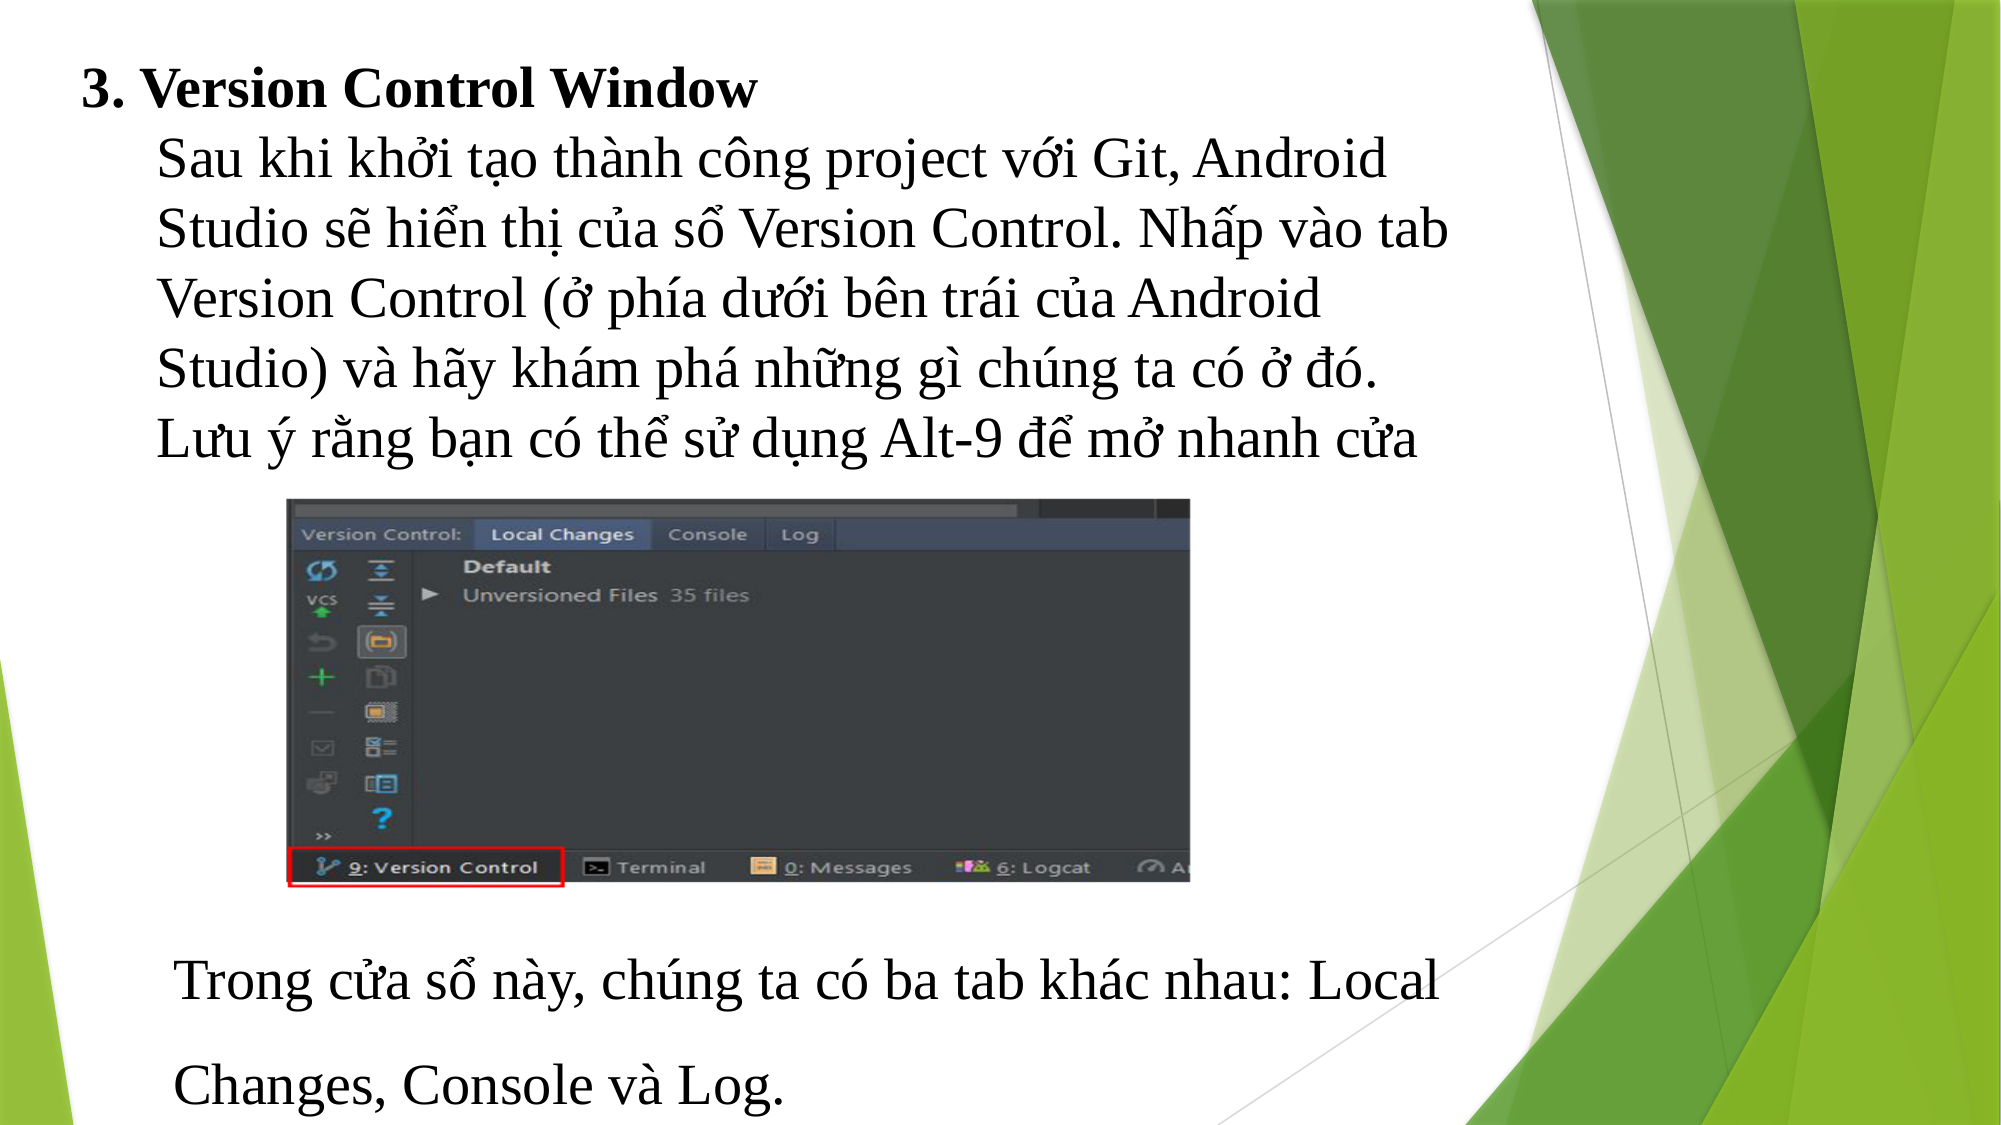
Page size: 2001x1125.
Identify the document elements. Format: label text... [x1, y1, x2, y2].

text_box 3. Version Control Window Sau khi khởi tạo thành công project với Git, Android Studio sẽ hiển thị của sổ Version Control. Nhấp vào tab Version Control (ở phía dưới bên trái của Android Studio) và hãy khám phá những gì chúng ta có ở đó. Lưu ý rằng bạn có thể sử dụng Alt-9 để mở nhanh cửa sổ này. [67, 42, 1470, 547]
picture [112, 481, 1364, 900]
text_box Trong cửa sổ này, chúng ta có ba tab khác nhau: Local Changes, Console và Log. [83, 899, 1489, 1125]
